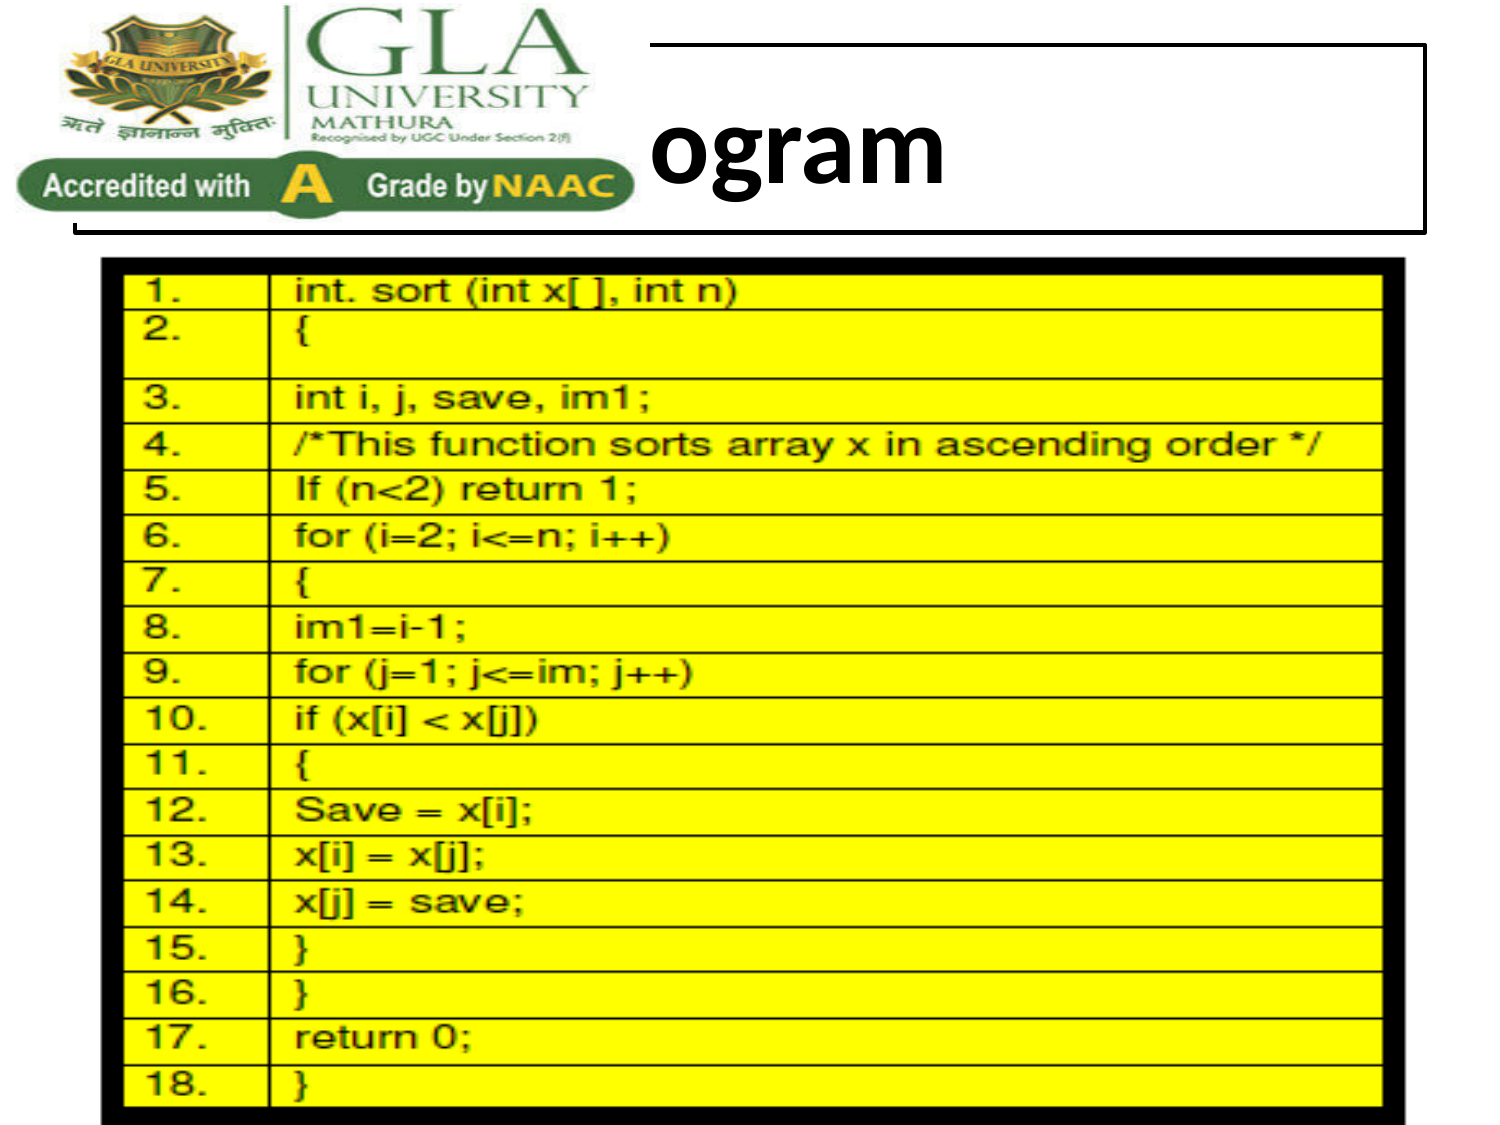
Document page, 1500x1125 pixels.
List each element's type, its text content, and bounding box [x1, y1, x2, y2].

title Program [73, 43, 1427, 235]
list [99, 249, 1413, 1125]
picture [0, 3, 651, 223]
